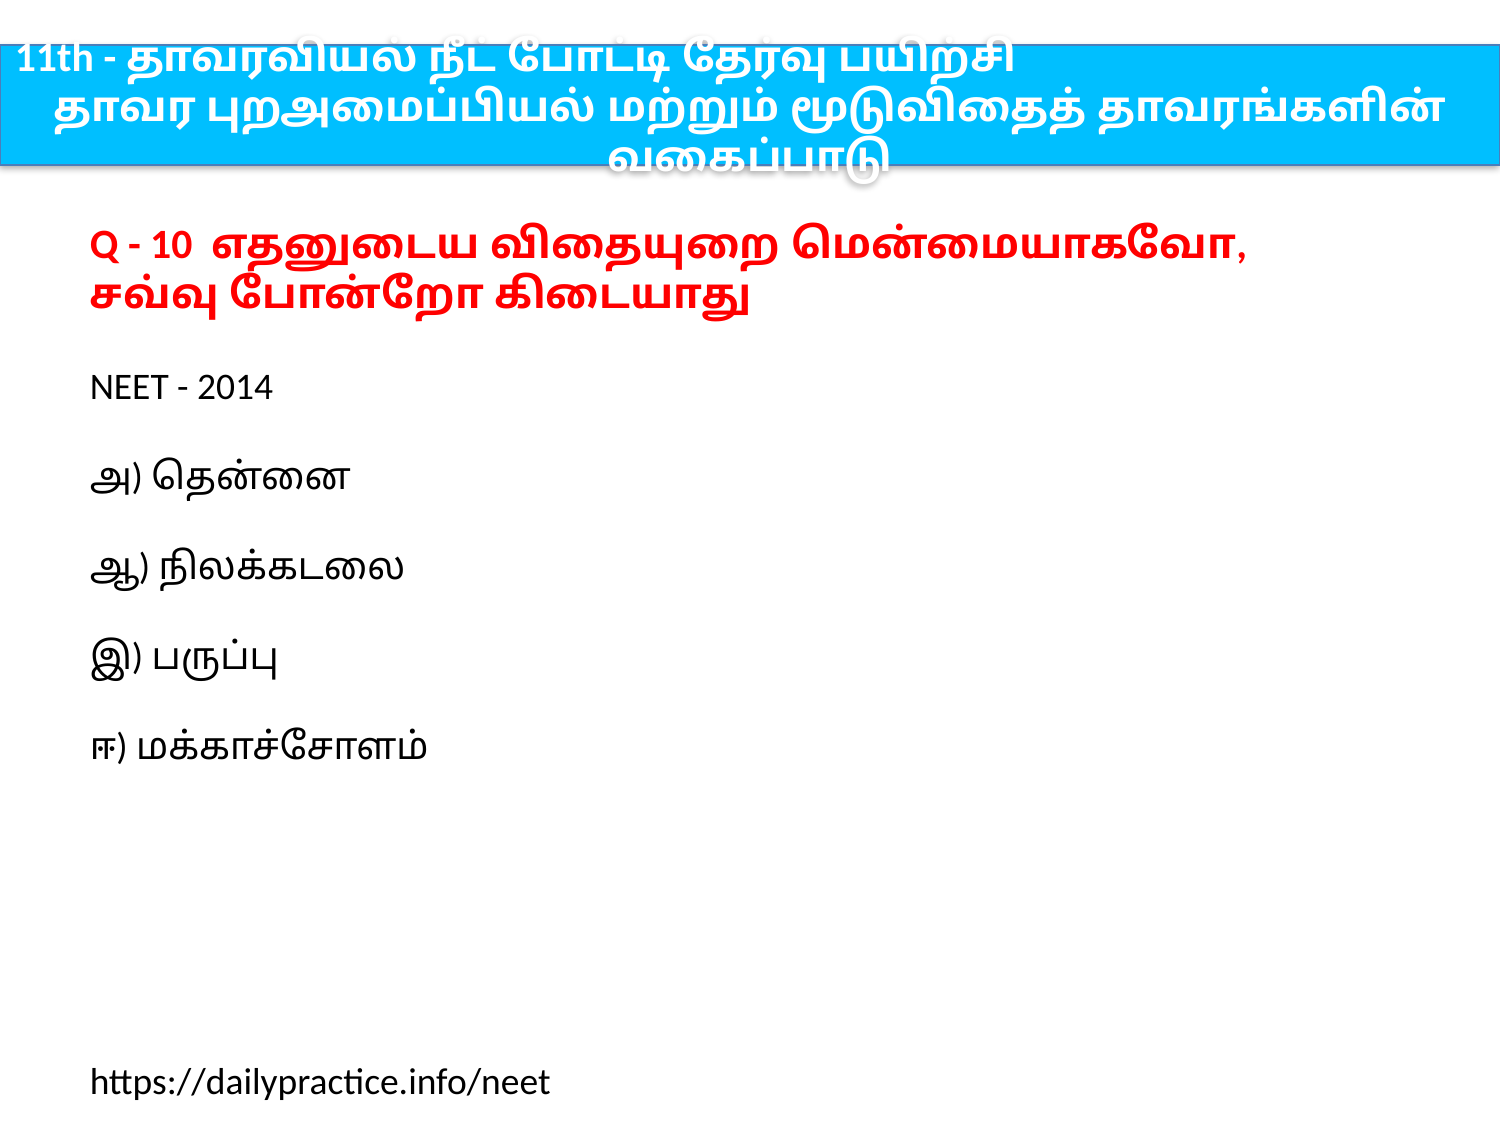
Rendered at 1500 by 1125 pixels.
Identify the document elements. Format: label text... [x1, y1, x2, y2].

text_box 11th - தாவரவியல் நீட் போட்டி தேர்வு பயிற்சி தாவர புறஅமைப்பியல் மற்றும் மூடுவிதைத் தாவரங்களின் வகைப்பாடு [0, 44, 1500, 166]
text_box Q - 10 எதனுடைய விதையுறை மென்மையாகவோ, சவ்வு போன்றோ கிடையாது NEET - 2014 அ) தென்னை ஆ) நிலக்கடலை இ) பருப்பு ஈ) மக்காச்சோளம் [74, 164, 1275, 775]
text_box https://dailypractice.info/neet [74, 1049, 675, 1110]
